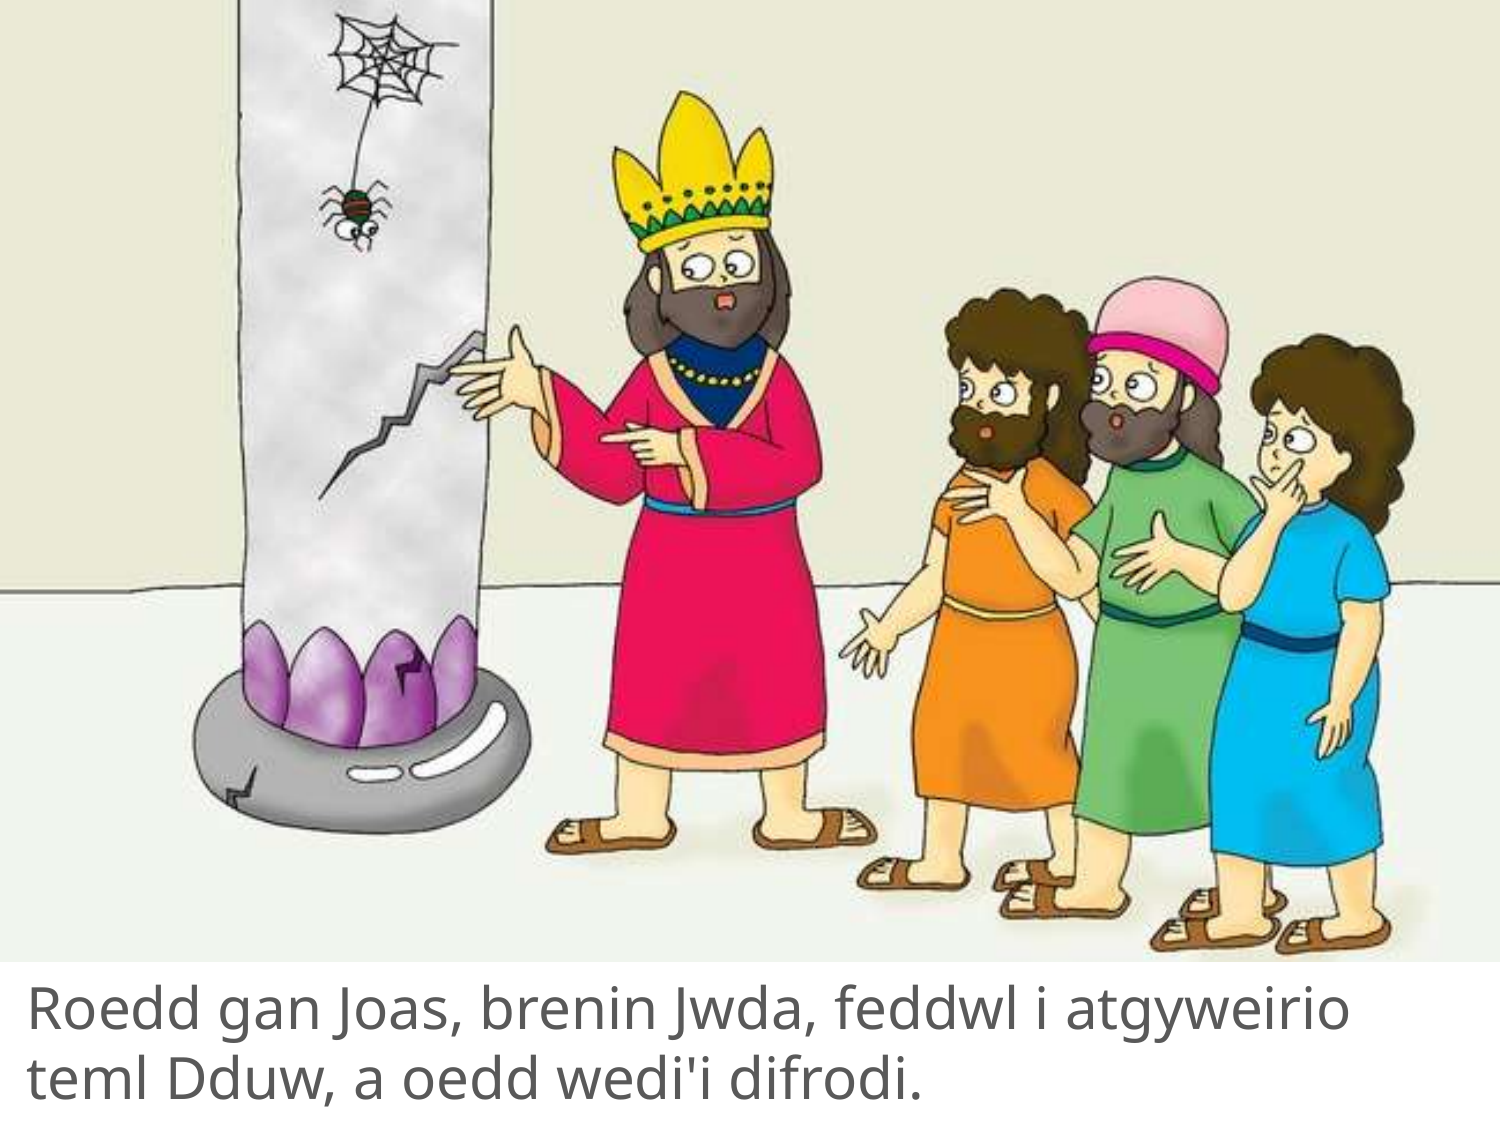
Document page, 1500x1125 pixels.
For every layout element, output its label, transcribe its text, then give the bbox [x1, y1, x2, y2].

picture [0, 0, 1500, 963]
text_box Roedd gan Joas, brenin Jwda, feddwl i atgyweirio teml Dduw, a oedd wedi'i difrodi. [11, 970, 1483, 1119]
